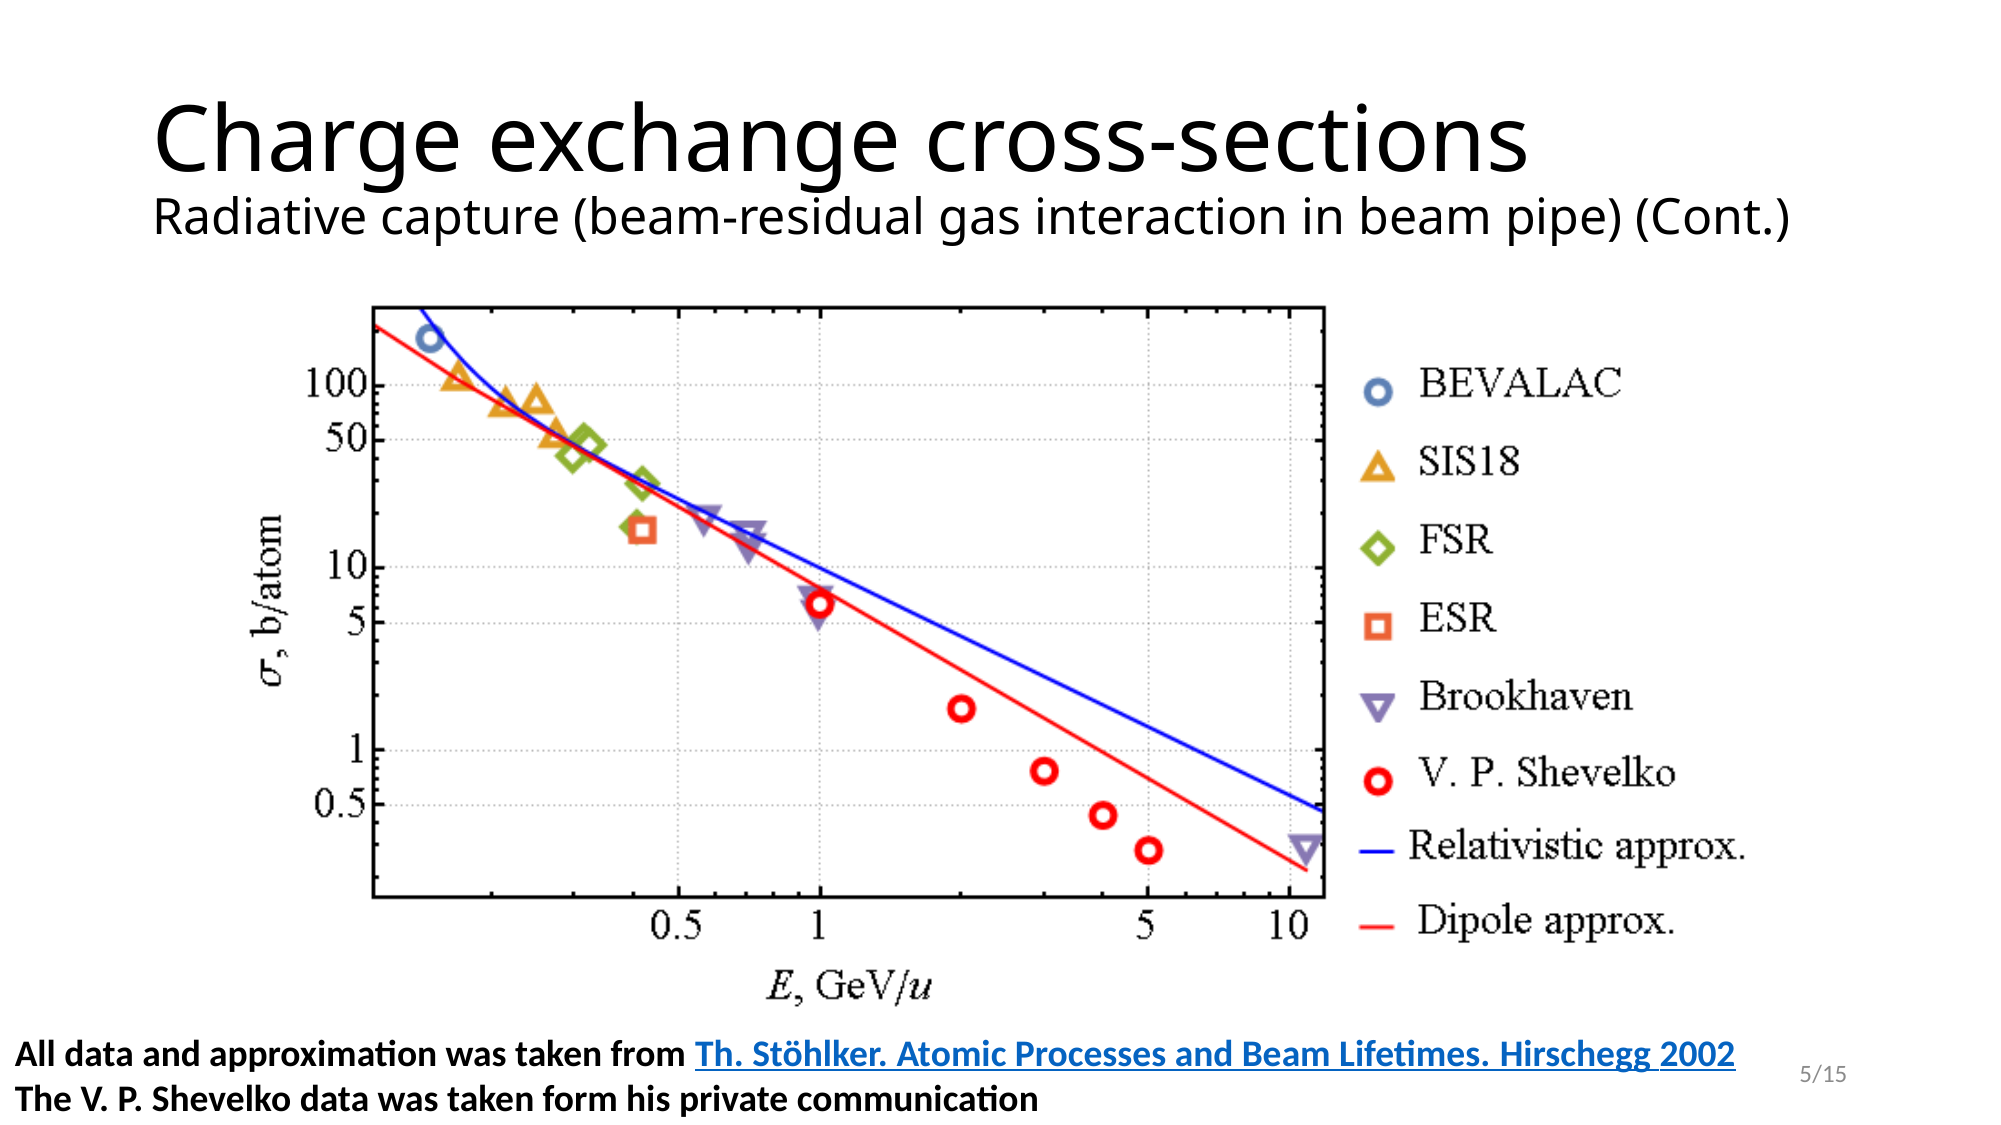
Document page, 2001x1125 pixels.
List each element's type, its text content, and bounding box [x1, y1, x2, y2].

text_box All data and approximation was taken from Th. Stöhlker. Atomic Processes and Beam Lifetimes. Hirschegg 2002 The V. P. Shevelko data was taken form his private communication [0, 1021, 1775, 1125]
slide_number 5/15 [1775, 1042, 1863, 1103]
title Charge exchange cross-sections Radiative capture (beam-residual gas interaction in beam pipe) (Cont.) [137, 59, 1863, 278]
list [243, 299, 1757, 1014]
